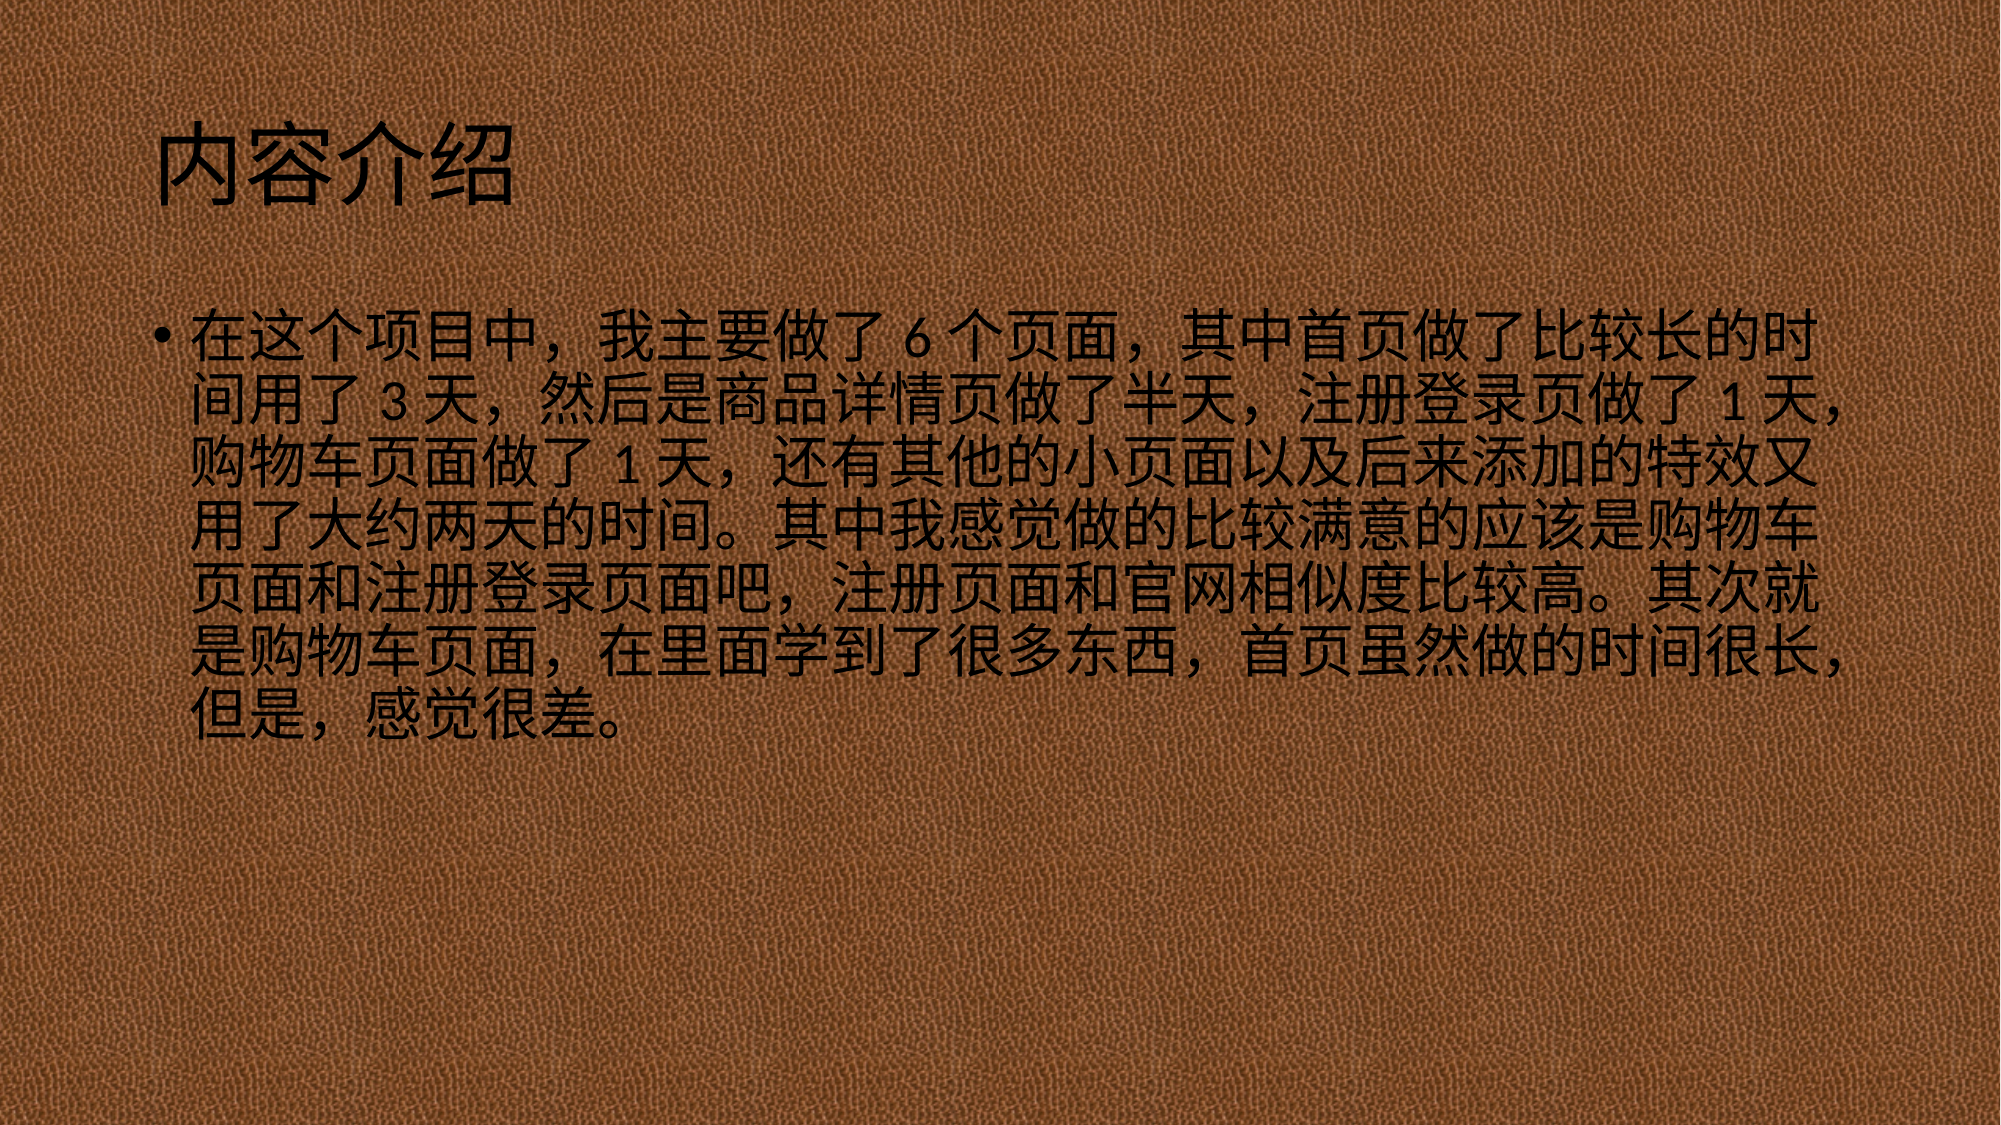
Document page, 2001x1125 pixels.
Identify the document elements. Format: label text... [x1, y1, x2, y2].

title 内容介绍 [137, 59, 1863, 278]
list 在这个项目中，我主要做了6个页面，其中首页做了比较长的时间用了3天，然后是商品详情页做了半天，注册登录页做了1天，购物车页面做了1天，还有其他的小页面以及后来添加的特效又用了大约两天的时间。其中我感觉做的比较满意的应该是购物车页面和注册登录页面吧，注册页面和官网相似度比较高。其次就是购物车页面，在里面学到了很多东西，首页虽然做的时间很长，但是，感觉很差。 [137, 299, 1863, 1014]
picture [0, 0, 2001, 1125]
